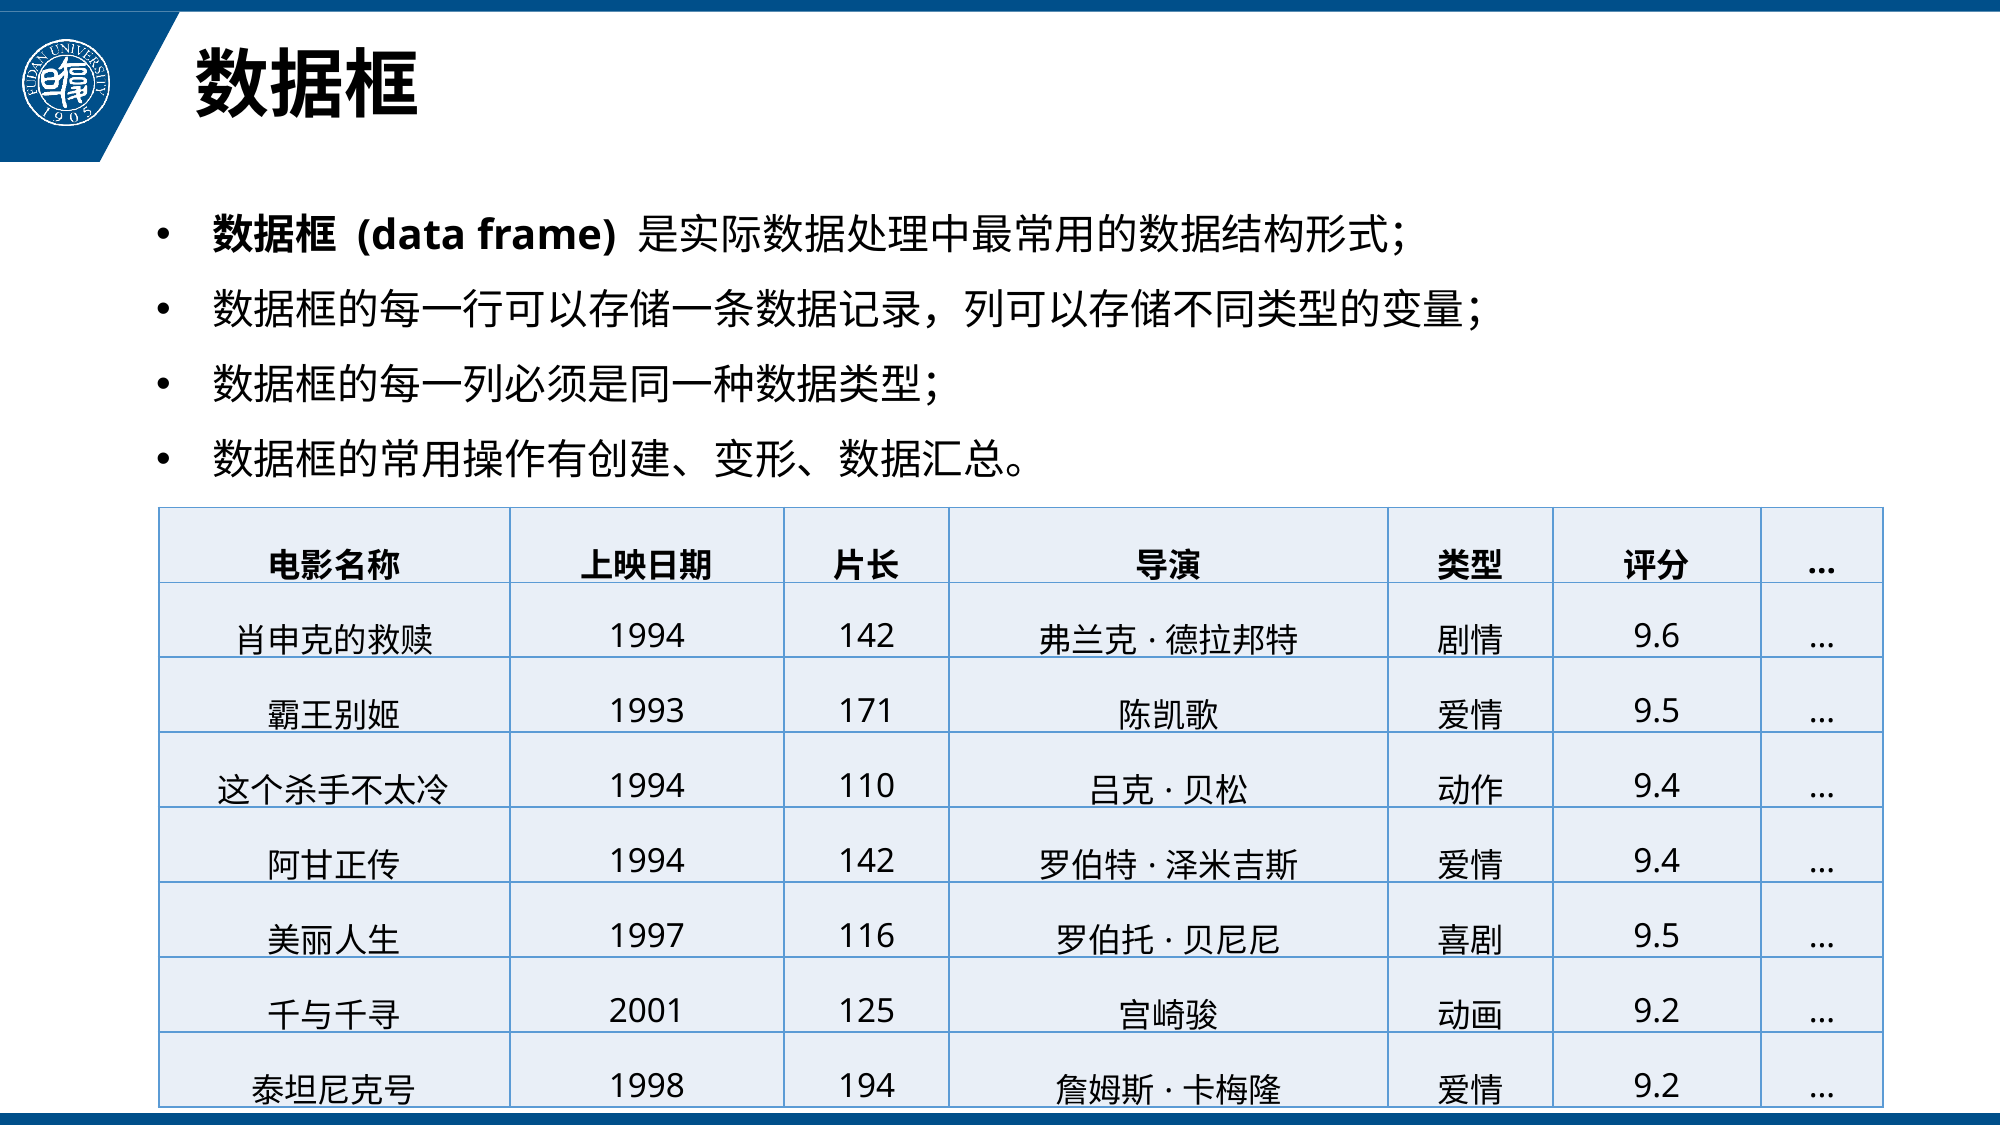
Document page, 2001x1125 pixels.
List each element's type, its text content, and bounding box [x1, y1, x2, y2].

table_cell 9.5 [1554, 658, 1760, 731]
table_cell 1997 [511, 883, 783, 956]
table_cell 陈凯歌 [950, 658, 1387, 731]
table_cell … [1762, 1033, 1882, 1106]
table_cell 动画 [1389, 958, 1552, 1031]
table_cell 詹姆斯·卡梅隆 [950, 1033, 1387, 1106]
table_cell 爱情 [1389, 808, 1552, 881]
table_cell 125 [785, 958, 948, 1031]
table_header 电影名称 [160, 508, 509, 582]
table_cell 吕克·贝松 [950, 733, 1387, 806]
table_cell 喜剧 [1389, 883, 1552, 956]
table_cell 动作 [1389, 733, 1552, 806]
table_cell 阿甘正传 [160, 808, 509, 881]
table_cell 1993 [511, 658, 783, 731]
table_cell … [1762, 808, 1882, 881]
picture [22, 39, 110, 126]
table_cell 9.6 [1554, 583, 1760, 656]
table_cell 宫崎骏 [950, 958, 1387, 1031]
table_cell 9.2 [1554, 958, 1760, 1031]
table_cell 9.4 [1554, 733, 1760, 806]
table_cell 1994 [511, 733, 783, 806]
table_cell … [1762, 958, 1882, 1031]
table_cell 9.4 [1554, 808, 1760, 881]
table_header 上映日期 [511, 508, 783, 582]
title 数据框 [179, 11, 1863, 162]
table_cell … [1762, 658, 1882, 731]
table_cell 美丽人生 [160, 883, 509, 956]
table_cell 这个杀手不太冷 [160, 733, 509, 806]
table_header 类型 [1389, 508, 1552, 582]
table_cell 霸王别姬 [160, 658, 509, 731]
table_cell 剧情 [1389, 583, 1552, 656]
table_cell 142 [785, 808, 948, 881]
table_cell 194 [785, 1033, 948, 1106]
table_cell 142 [785, 583, 948, 656]
table_cell 110 [785, 733, 948, 806]
table_header 评分 [1554, 508, 1760, 582]
table_cell 爱情 [1389, 1033, 1552, 1106]
table_cell … [1762, 583, 1882, 656]
table_cell 1998 [511, 1033, 783, 1106]
table_cell 罗伯托·贝尼尼 [950, 883, 1387, 956]
table_cell 爱情 [1389, 658, 1552, 731]
table_cell 罗伯特·泽米吉斯 [950, 808, 1387, 881]
table_cell 弗兰克·德拉邦特 [950, 583, 1387, 656]
table_cell 171 [785, 658, 948, 731]
table_cell … [1762, 883, 1882, 956]
table_cell 2001 [511, 958, 783, 1031]
table_cell 泰坦尼克号 [160, 1033, 509, 1106]
table_cell 肖申克的救赎 [160, 583, 509, 656]
text_box 数据框 (data frame) 是实际数据处理中最常用的数据结构形式； 数据框的每一行可以存储一条数据记录，列可以存储不同类型的变量； 数据框的每一列必须是同一种数据类型； 数据框的常用操作有创建、变形、数据汇总。 [141, 175, 1901, 566]
table_cell 1994 [511, 808, 783, 881]
table_cell … [1762, 733, 1882, 806]
table_cell 9.2 [1554, 1033, 1760, 1106]
table_cell 1994 [511, 583, 783, 656]
table_cell 千与千寻 [160, 958, 509, 1031]
table_header … [1762, 508, 1882, 582]
table_cell 116 [785, 883, 948, 956]
table_header 片长 [785, 508, 948, 582]
table_cell 9.5 [1554, 883, 1760, 956]
table_header 导演 [950, 508, 1387, 582]
